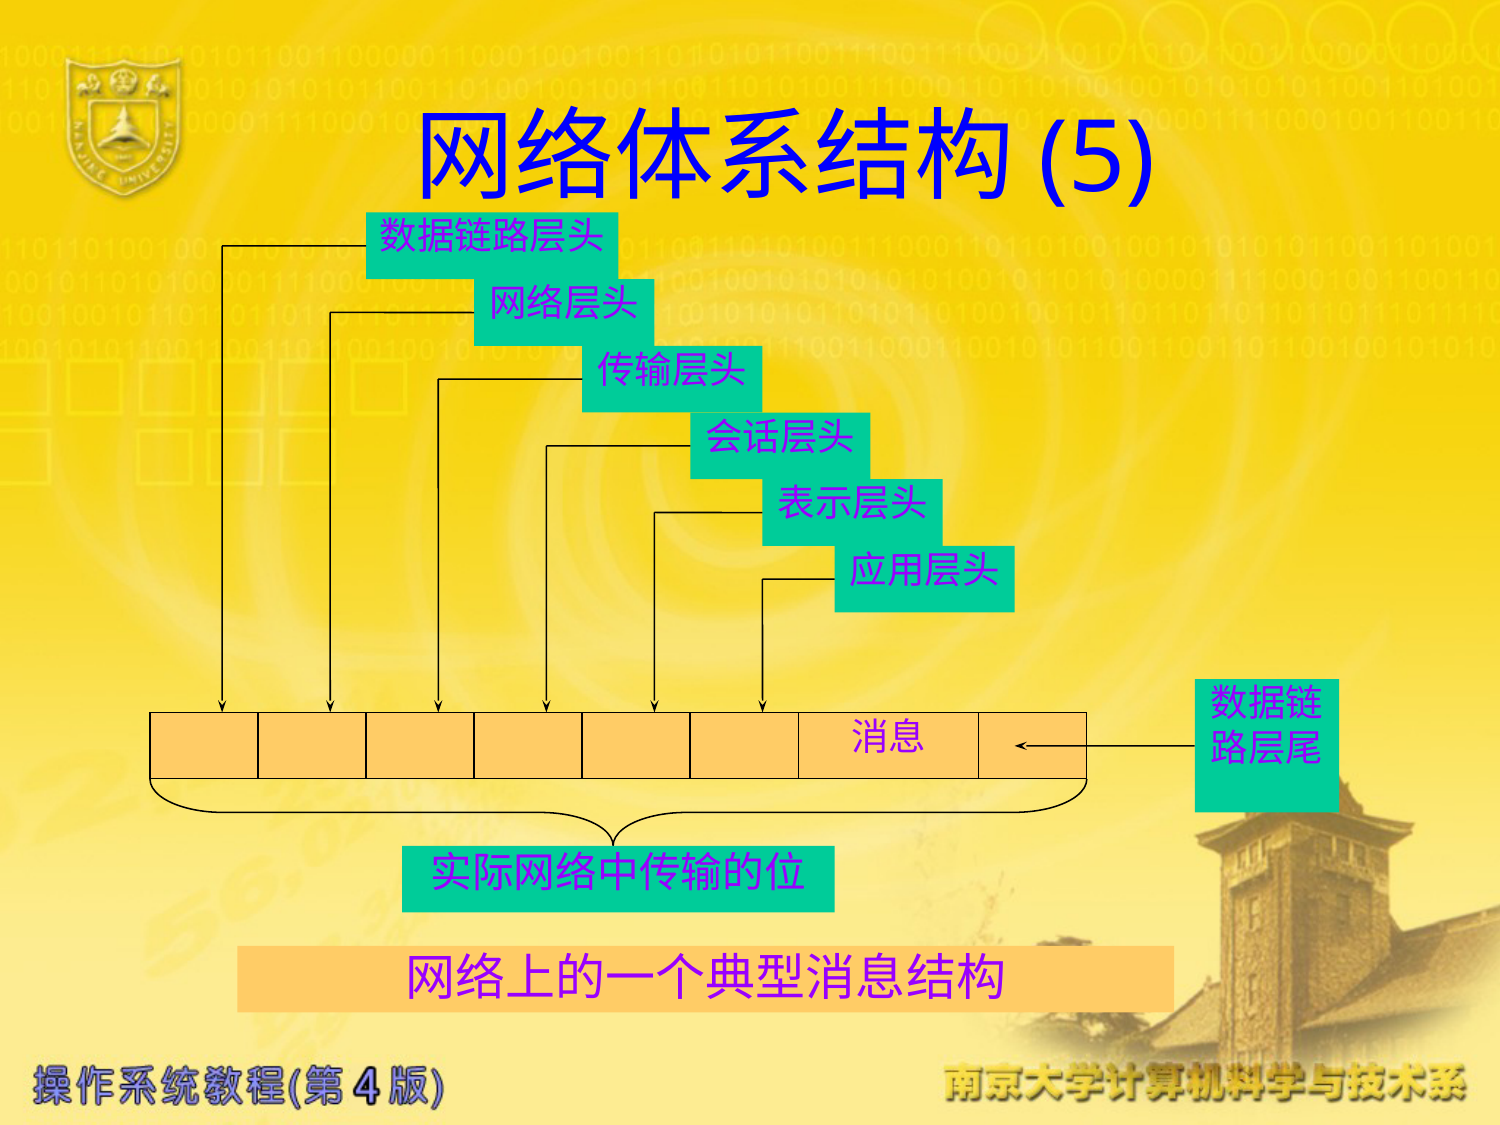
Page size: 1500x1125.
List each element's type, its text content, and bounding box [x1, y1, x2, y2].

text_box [149, 212, 1340, 1013]
picture [0, 0, 1500, 1125]
text_box 网络体系结构(5) [399, 83, 1171, 212]
